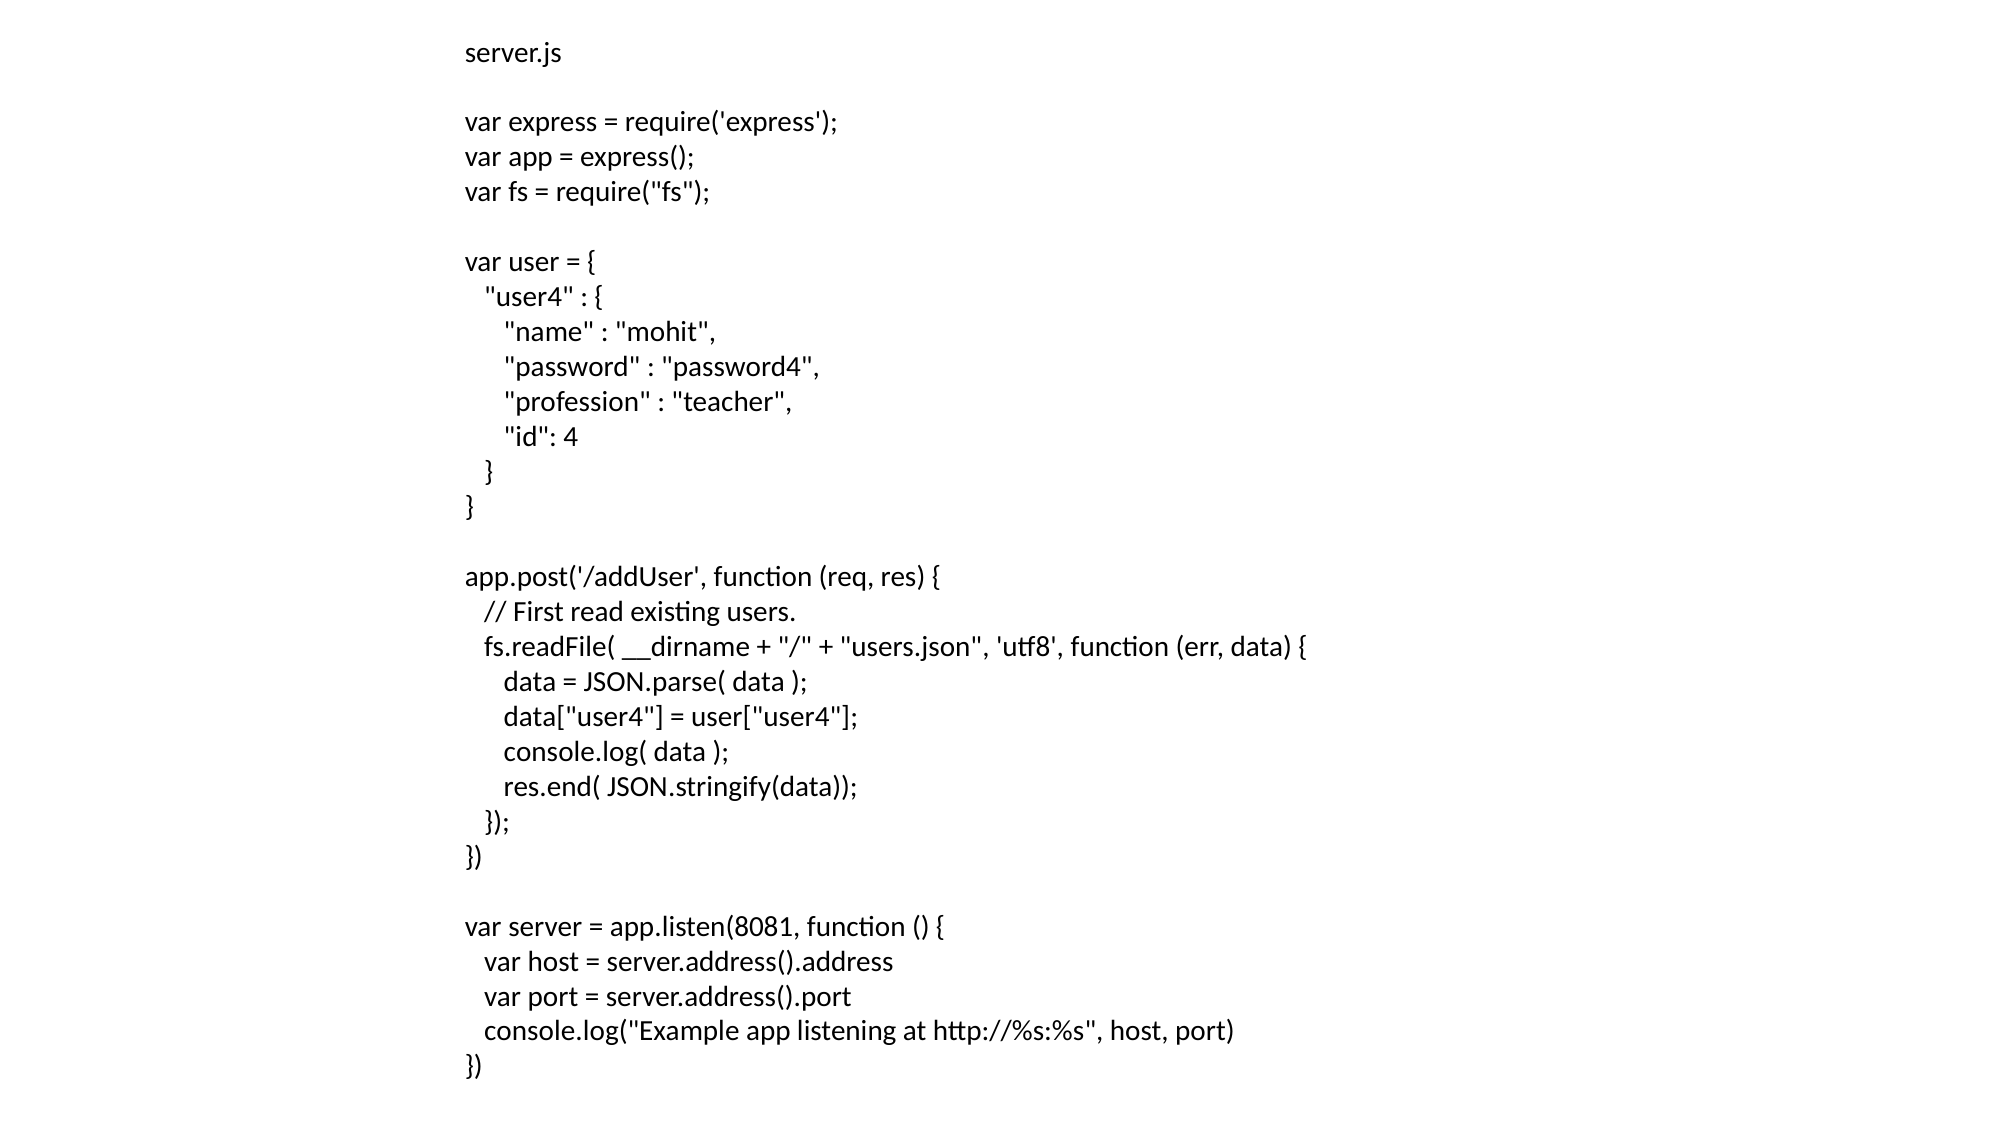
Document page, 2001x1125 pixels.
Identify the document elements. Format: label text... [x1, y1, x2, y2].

text_box server.js var express = require('express'); var app = express(); var fs = require("fs"); var user = { "user4" : { "name" : "mohit", "password" : "password4", "profession" : "teacher", "id": 4 } } app.post('/addUser', function (req, res) { // First read existing users. fs.readFile( __dirname + "/" + "users.json", 'utf8', function (err, data) { data = JSON.parse( data ); data["user4"] = user["user4"]; console.log( data ); res.end( JSON.stringify(data)); }); }) var server = app.listen(8081, function () { var host = server.address().address var port = server.address().port console.log("Example app listening at http://%s:%s", host, port) }) [449, 25, 1455, 1089]
